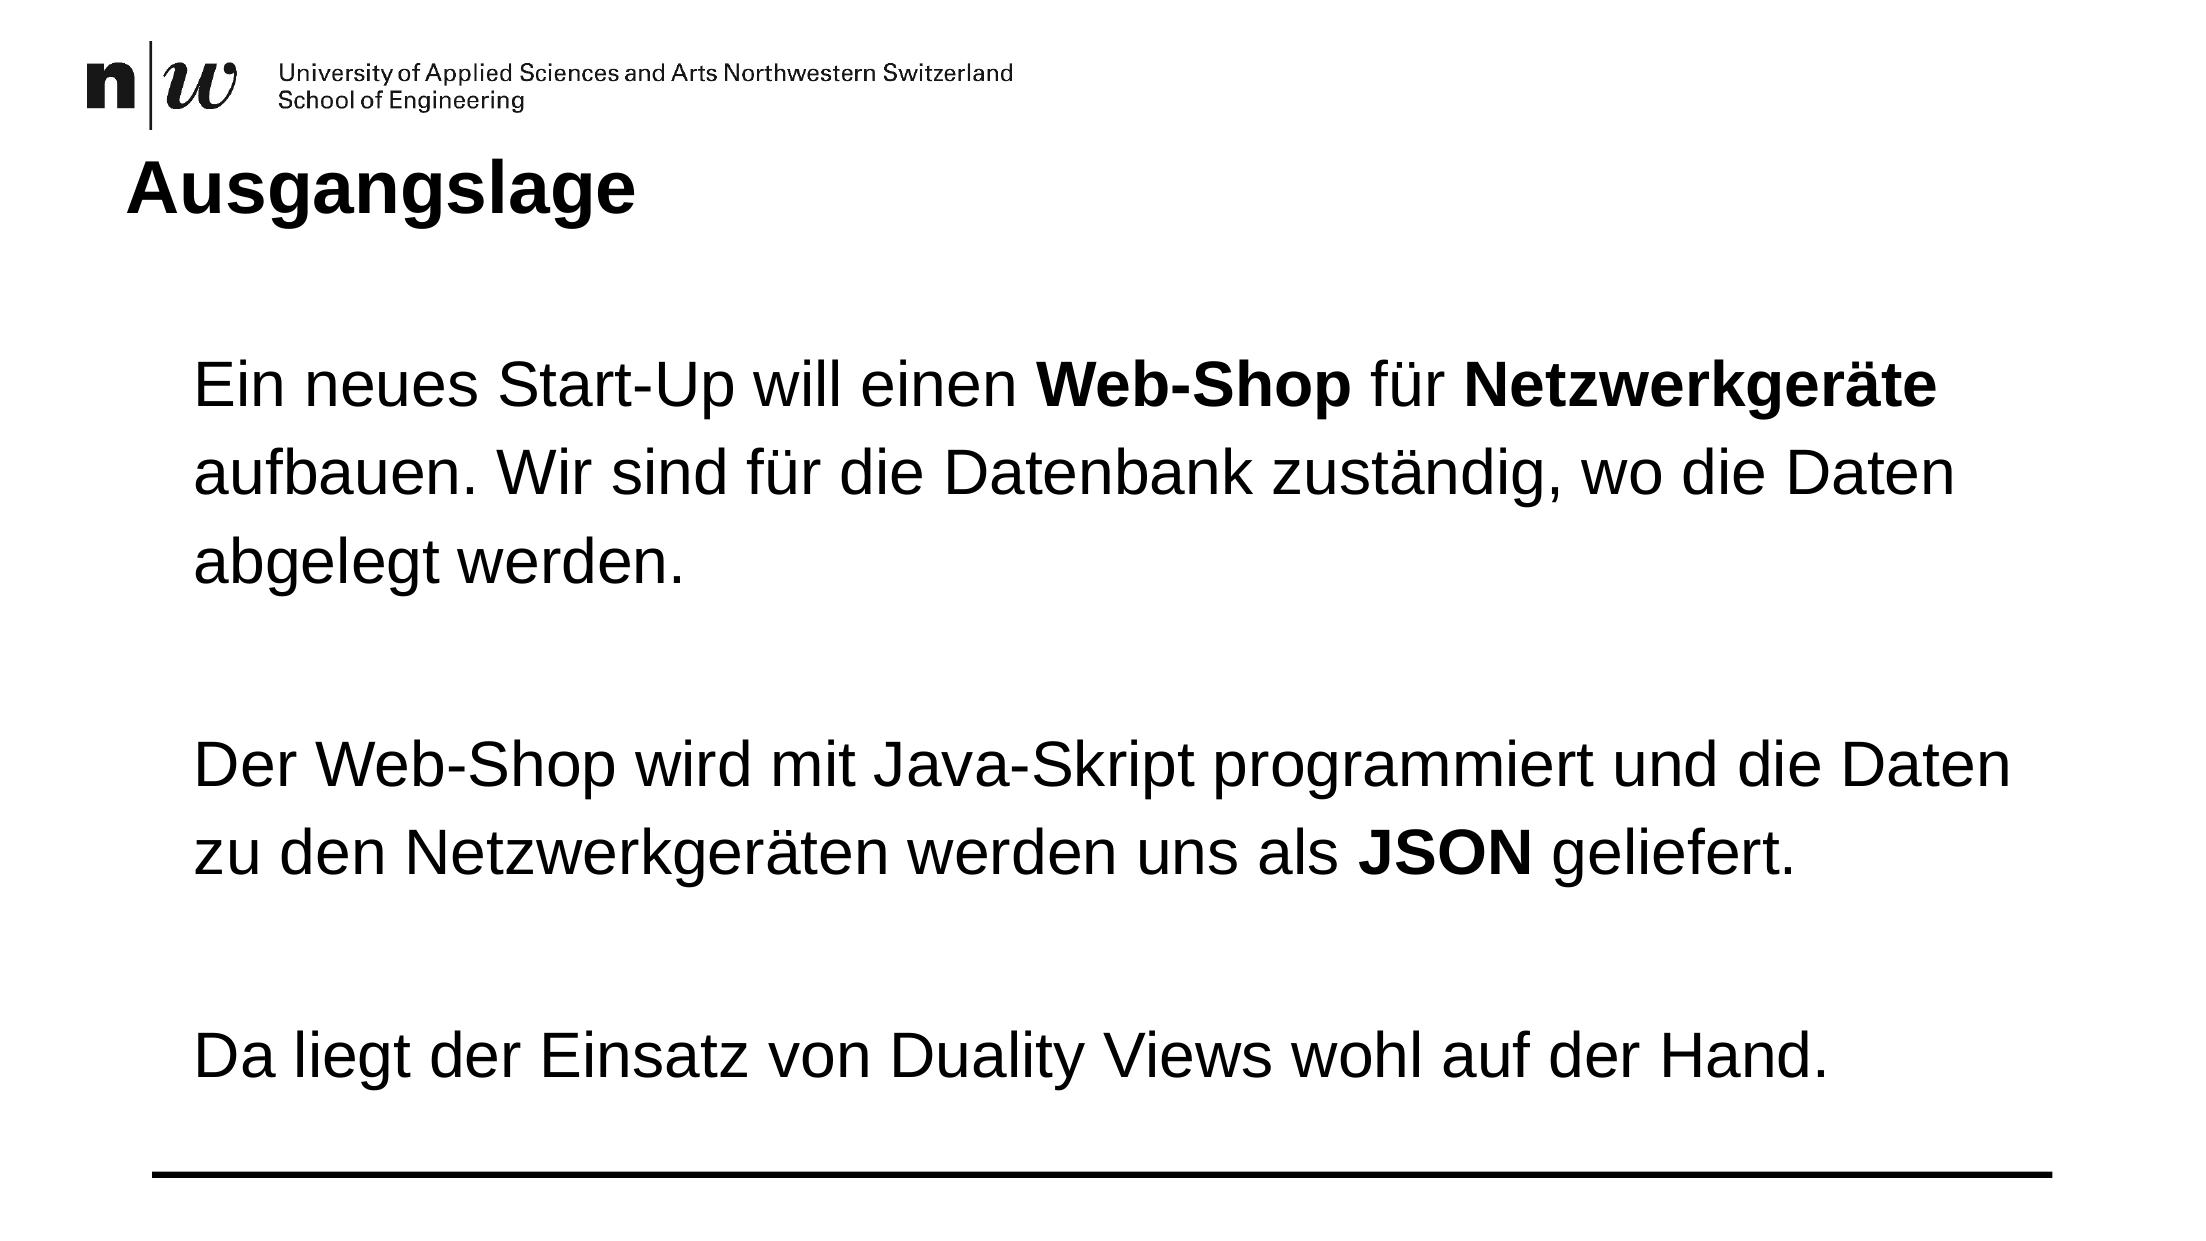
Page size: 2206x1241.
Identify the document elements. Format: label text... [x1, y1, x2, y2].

title Ausgangslage [125, 138, 2095, 267]
list Ein neues Start-Up will einen Web-Shop für Netzwerkgeräte aufbauen. Wir sind für die Datenbank zuständig, wo die Daten abgelegt werden. Der Web-Shop wird mit Java-Skript programmiert und die Daten zu den Netzwerkgeräten werden uns als JSON geliefert. Da liegt der Einsatz von Duality Views wohl auf der Hand. [151, 330, 2054, 1118]
picture [87, 41, 1012, 130]
